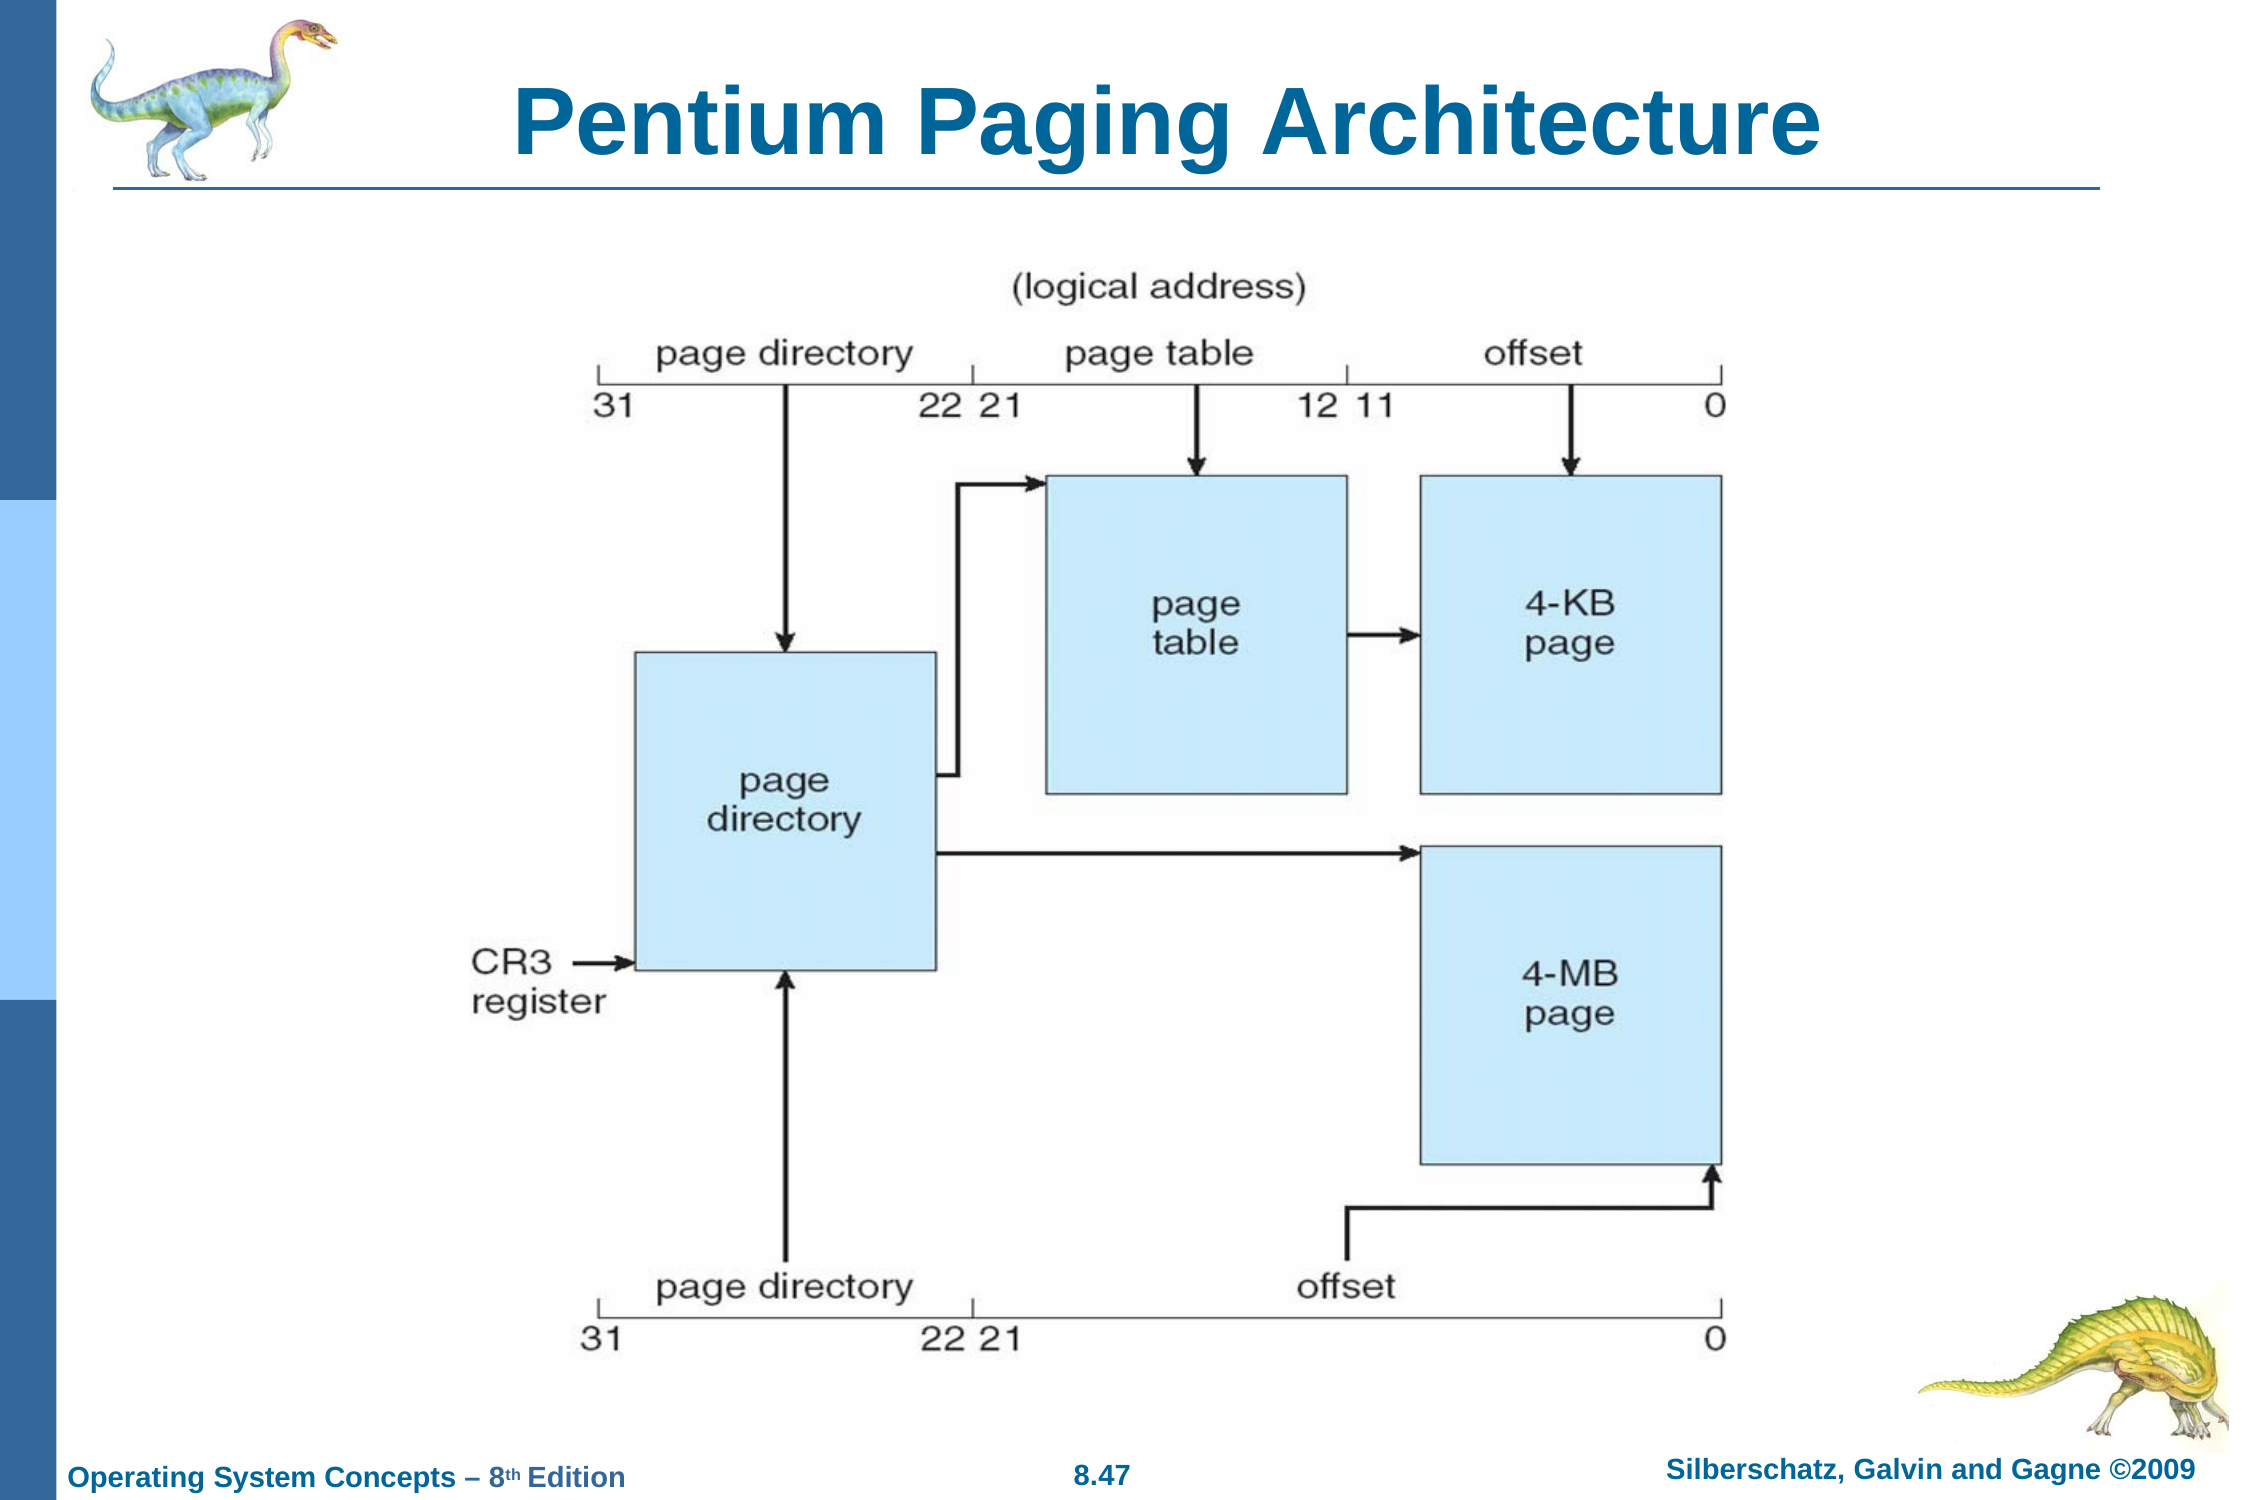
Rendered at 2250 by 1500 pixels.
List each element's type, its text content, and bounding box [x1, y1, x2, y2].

slide_number Silberschatz, Galvin and Gagne ©2009 [1664, 1454, 2198, 1500]
picture [70, 0, 365, 199]
slide_number 8.47 [1071, 1459, 1135, 1500]
footer Operating System Concepts – 8th Edition [65, 1460, 633, 1500]
picture [1913, 1279, 2229, 1453]
title Pentium Paging Architecture [103, 58, 2147, 309]
text_box [469, 266, 1729, 1360]
